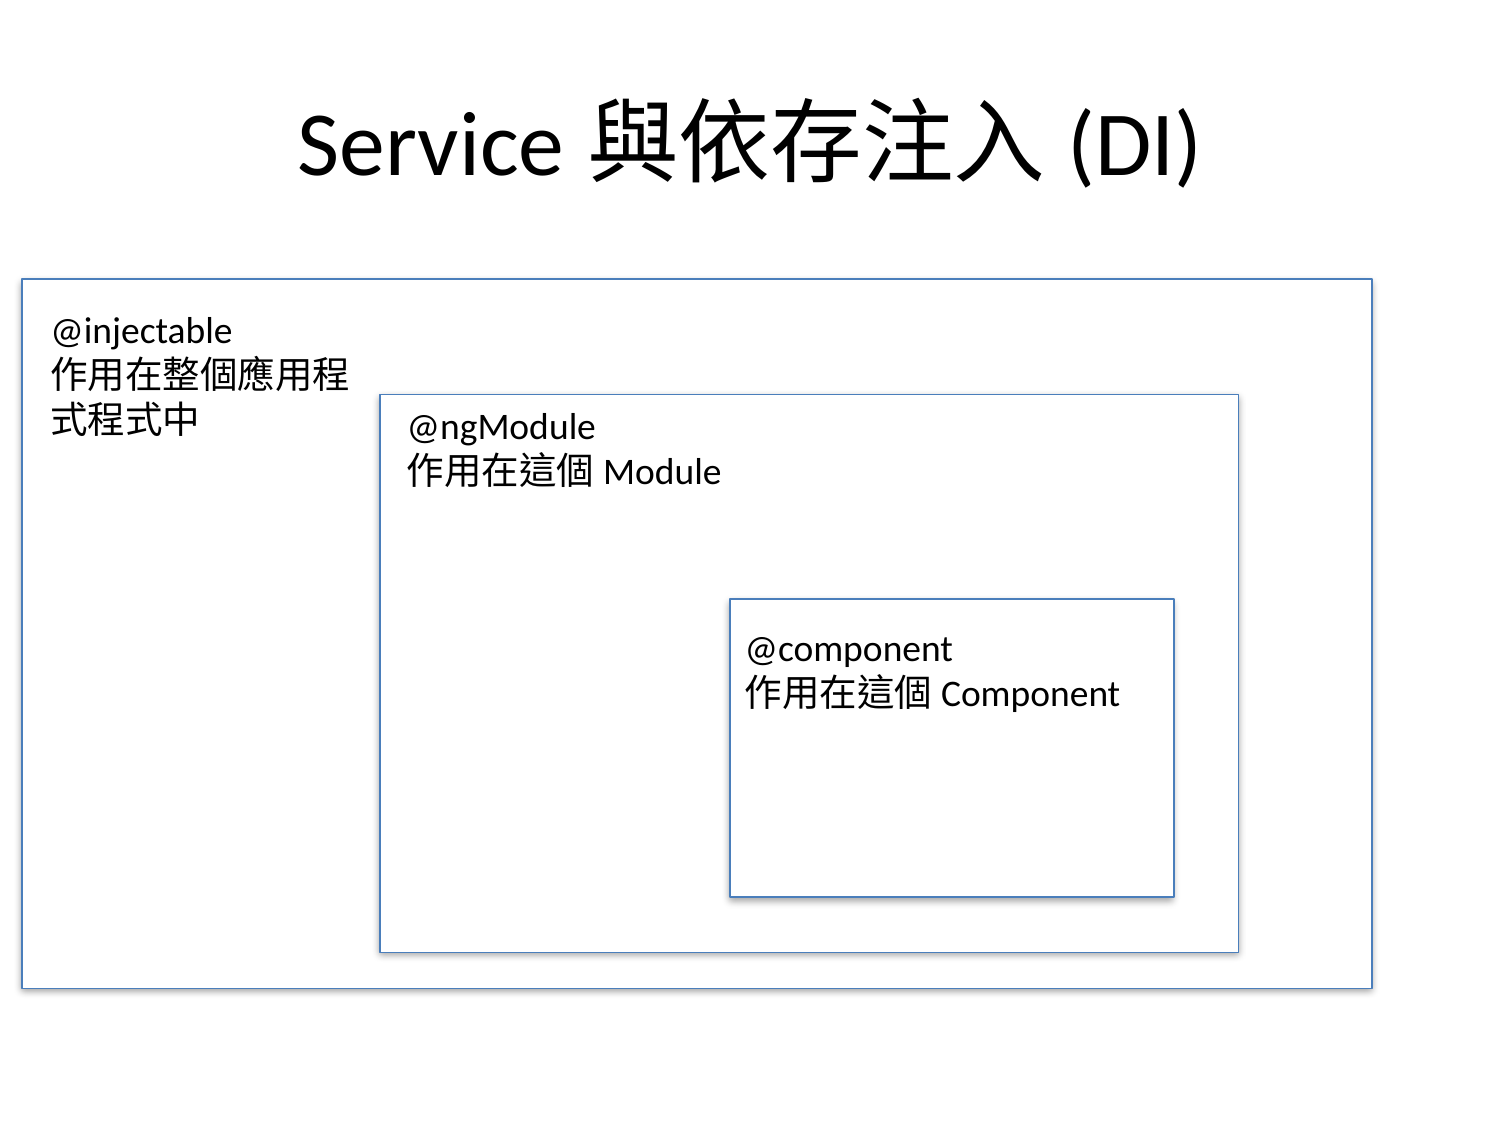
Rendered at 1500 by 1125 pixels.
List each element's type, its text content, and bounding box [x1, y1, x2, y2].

text_box [379, 394, 1239, 953]
text_box @ngModule 作用在這個Module [391, 394, 774, 500]
title Service與依存注入(DI) [75, 45, 1425, 233]
text_box @injectable 作用在整個應用程式程式中 [35, 298, 369, 448]
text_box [729, 598, 1175, 898]
text_box [21, 278, 1373, 989]
